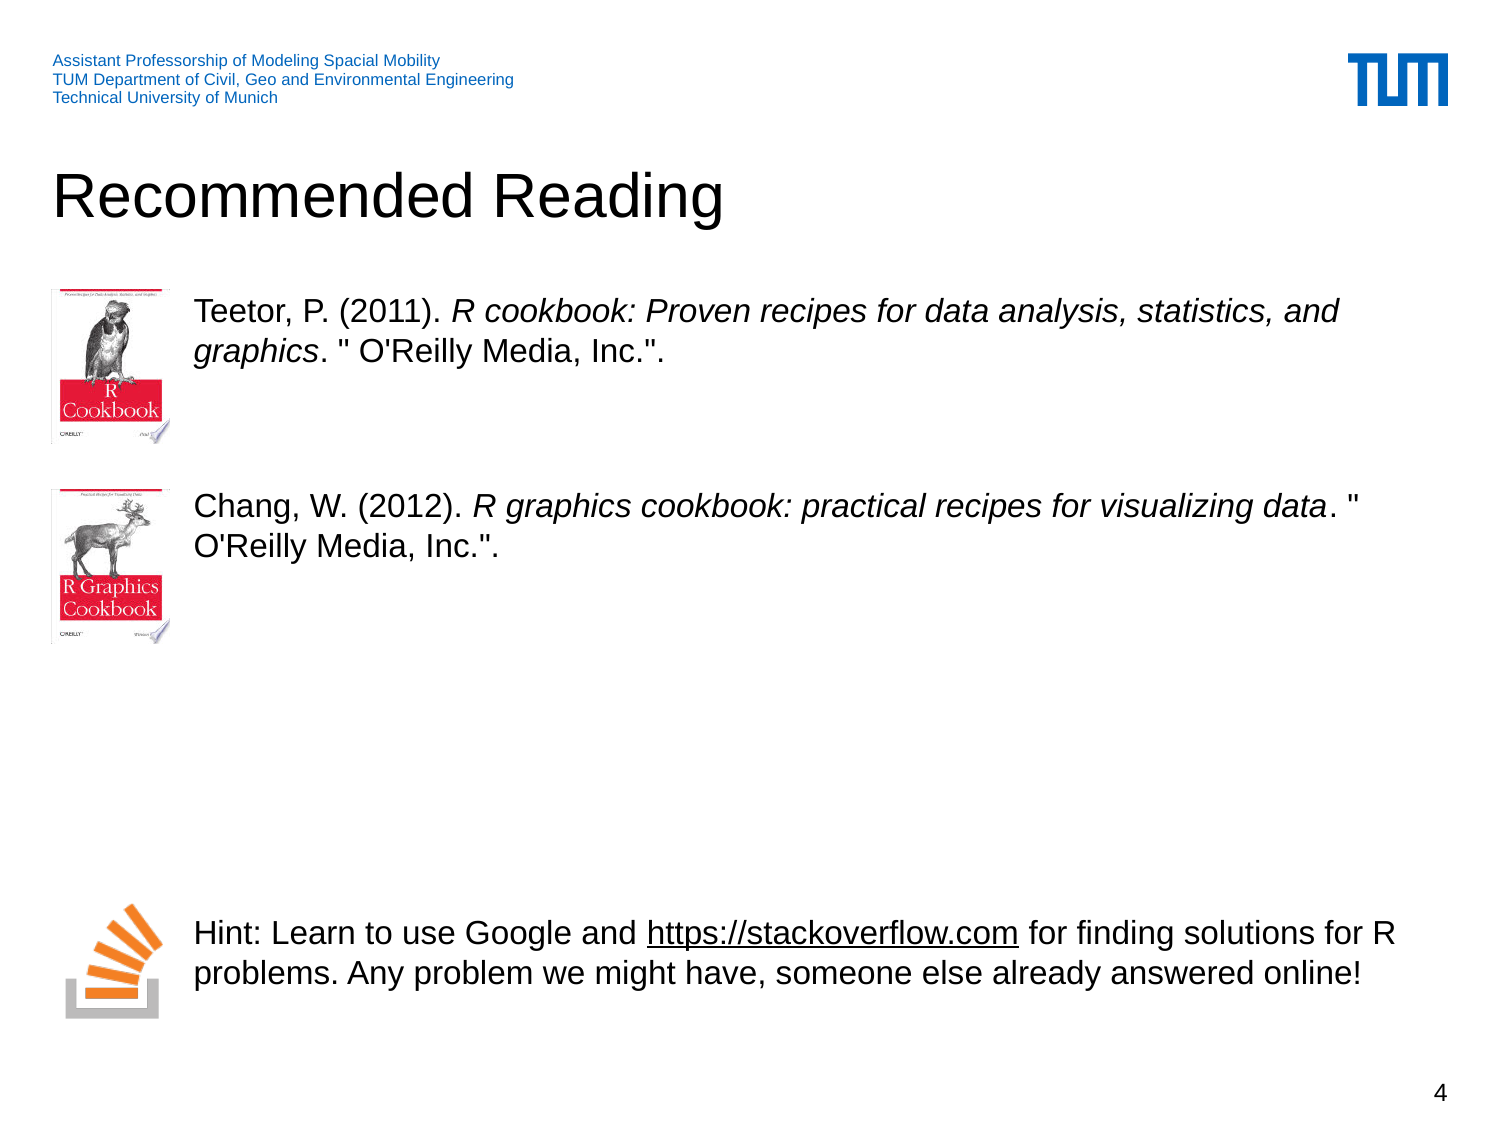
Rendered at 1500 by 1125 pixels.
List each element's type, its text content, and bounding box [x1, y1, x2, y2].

picture [51, 488, 171, 645]
picture [51, 288, 171, 445]
list Teetor, P. (2011). R cookbook: Proven recipes for data analysis, statistics, and graphics. " O'Reilly Media, Inc.". Chang, W. (2012). R graphics cookbook: practical recipes for visualizing data. " O'Reilly Media, Inc.". Hint: Learn to use Google and https://stackoverflow.com for finding solutions for R problems. Any problem we might have, someone else already answered online! [193, 288, 1449, 1061]
picture [51, 894, 171, 1029]
slide_number 4 [1111, 1061, 1448, 1122]
title Recommended Reading [52, 162, 1449, 231]
